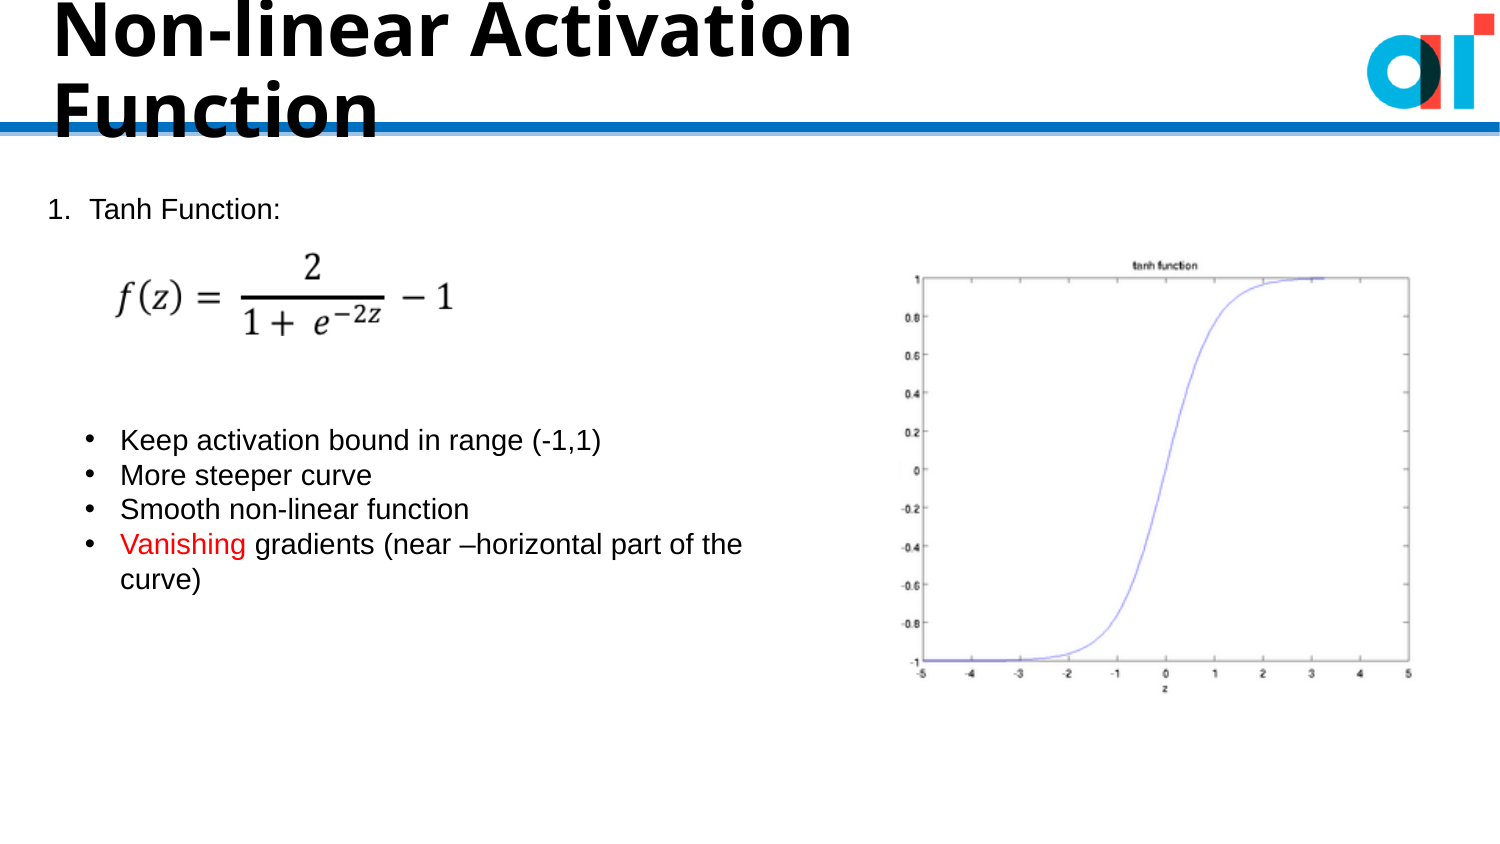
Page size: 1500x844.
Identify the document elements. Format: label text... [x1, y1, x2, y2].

text_box Keep activation bound in range (-1,1) More steeper curve Smooth non-linear function Vanishing gradients (near –horizontal part of the curve) [73, 380, 765, 558]
text_box [110, 246, 462, 336]
picture [1355, 0, 1500, 121]
text_box Tanh Function: [36, 156, 944, 381]
text_box Non-linear Activation Function [36, 11, 1156, 135]
picture [898, 241, 1427, 698]
